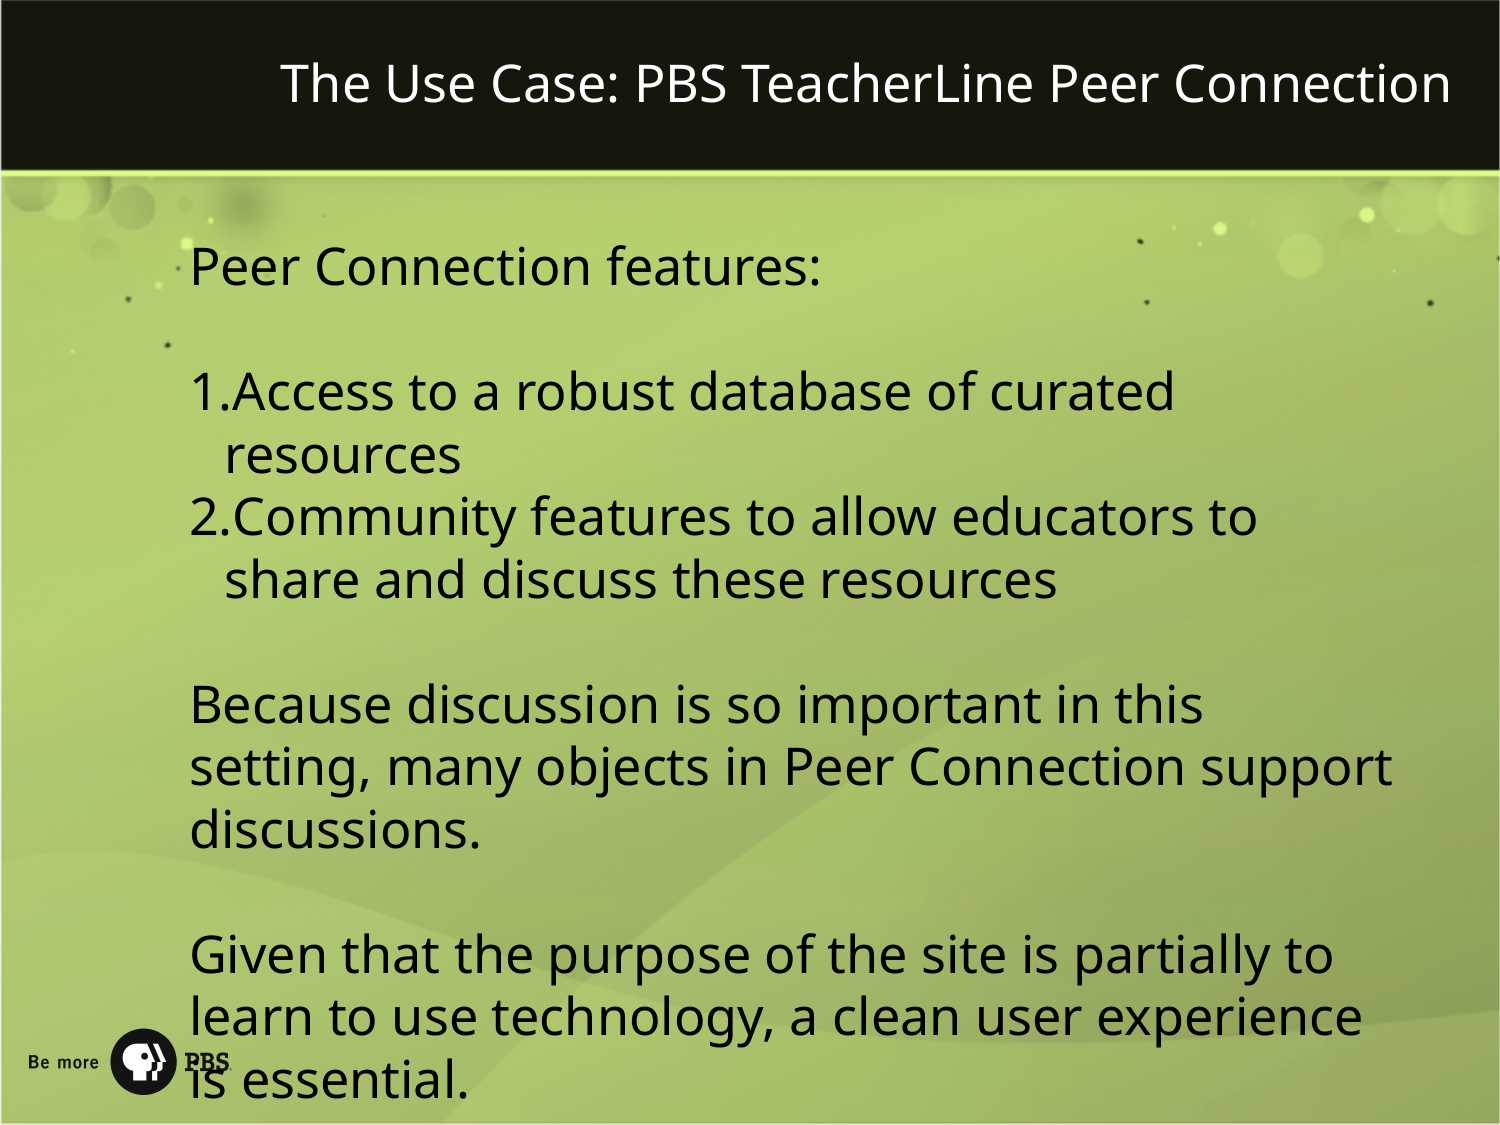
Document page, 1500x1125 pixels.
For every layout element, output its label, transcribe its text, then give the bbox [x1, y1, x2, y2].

text_box The Use Case: PBS TeacherLine Peer Connection [46, 49, 1454, 114]
picture [0, 0, 1500, 1125]
text_box Peer Connection features: Access to a robust database of curated resources Community features to allow educators to share and discuss these resources Because discussion is so important in this setting, many objects in Peer Connection support discussions. Given that the purpose of the site is partially to learn to use technology, a clean user experience is essential. [178, 228, 1410, 1114]
